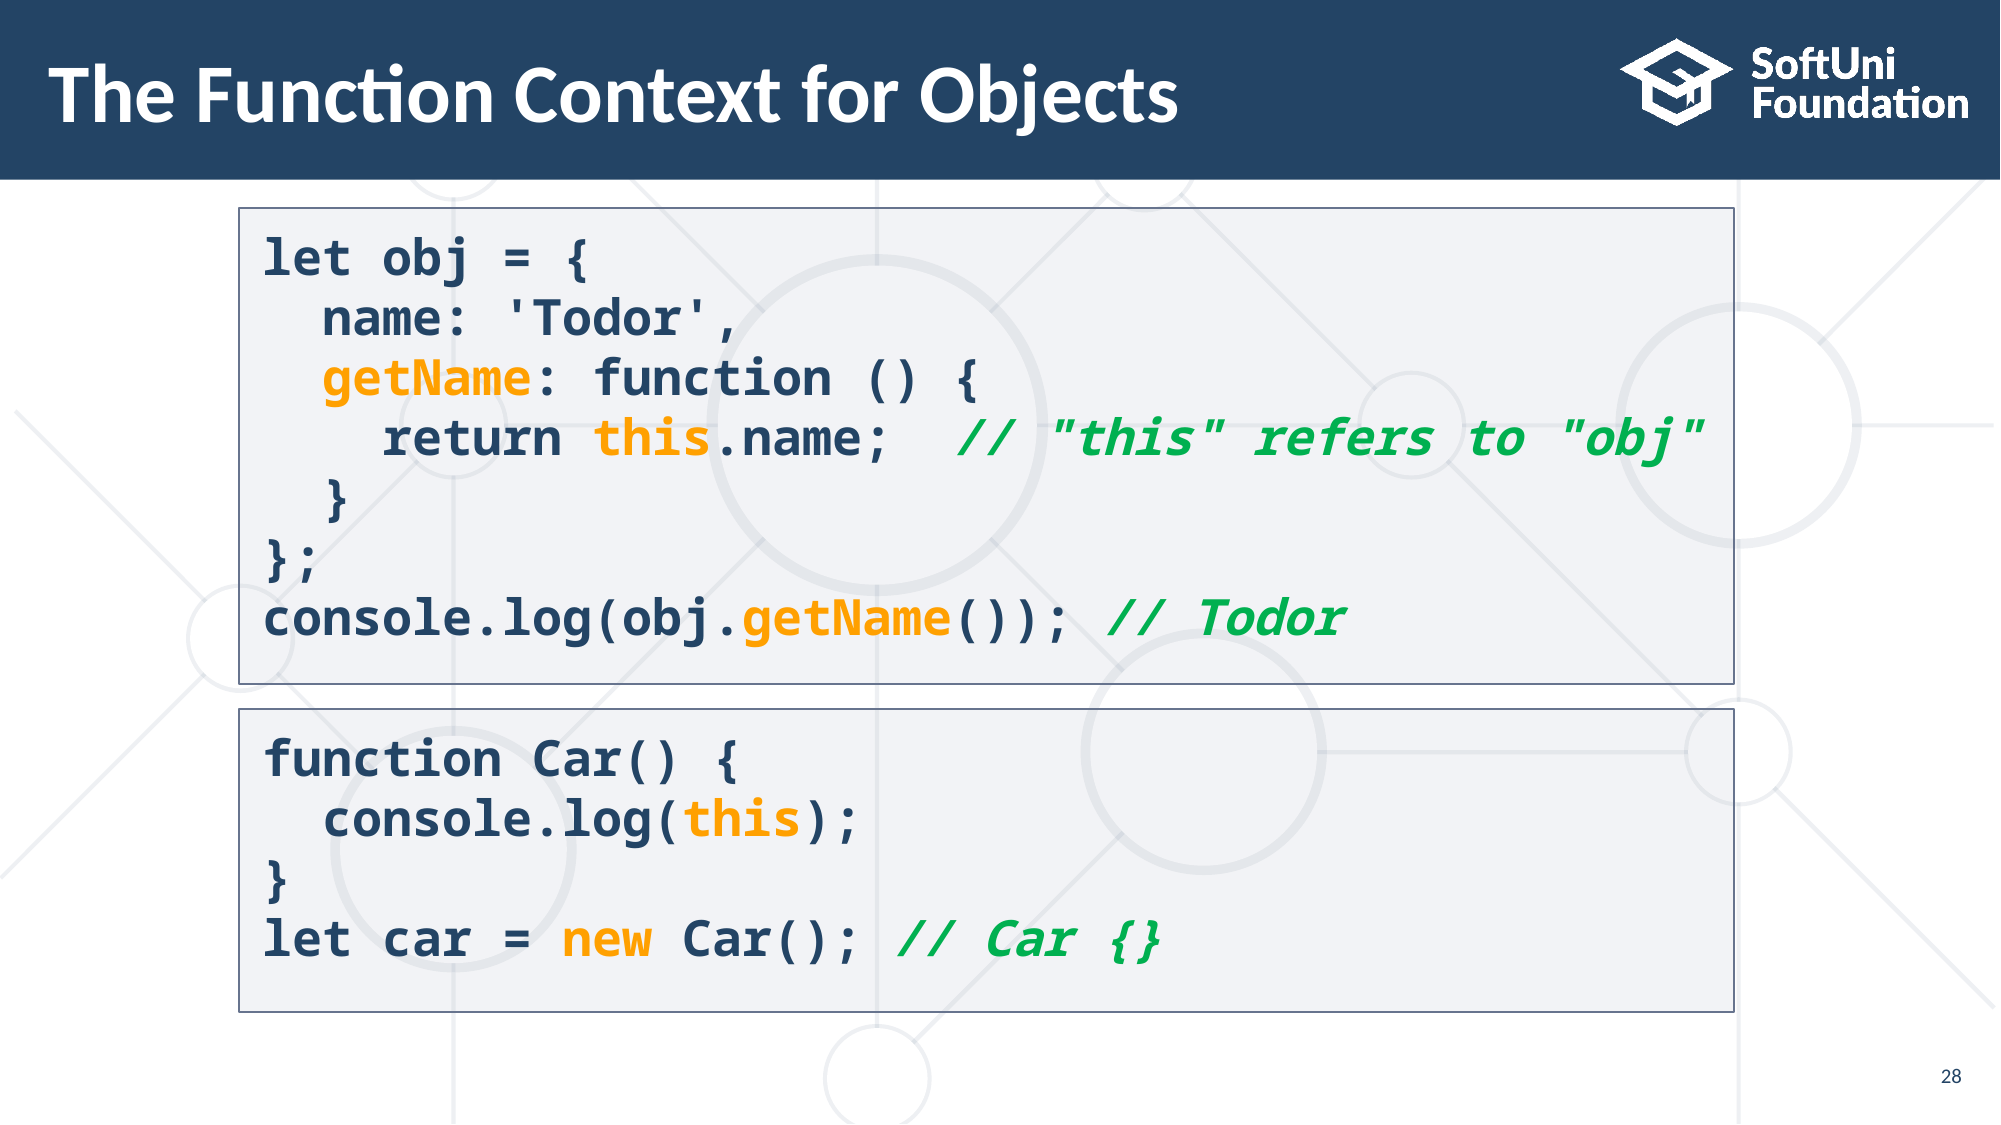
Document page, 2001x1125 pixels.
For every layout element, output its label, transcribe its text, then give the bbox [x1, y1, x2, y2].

picture [1619, 38, 1968, 126]
title The Function Context for Objects [31, 16, 1591, 162]
text_box function Car() { console.log(this); } let car = new Car(); // Car {} [238, 708, 1735, 1012]
text_box let obj = { name: 'Todor', getName: function () { return this.name; // "this" refers to "obj" } }; console.log(obj.getName()); // Todor [238, 208, 1735, 685]
slide_number 28 [1897, 1049, 1968, 1101]
